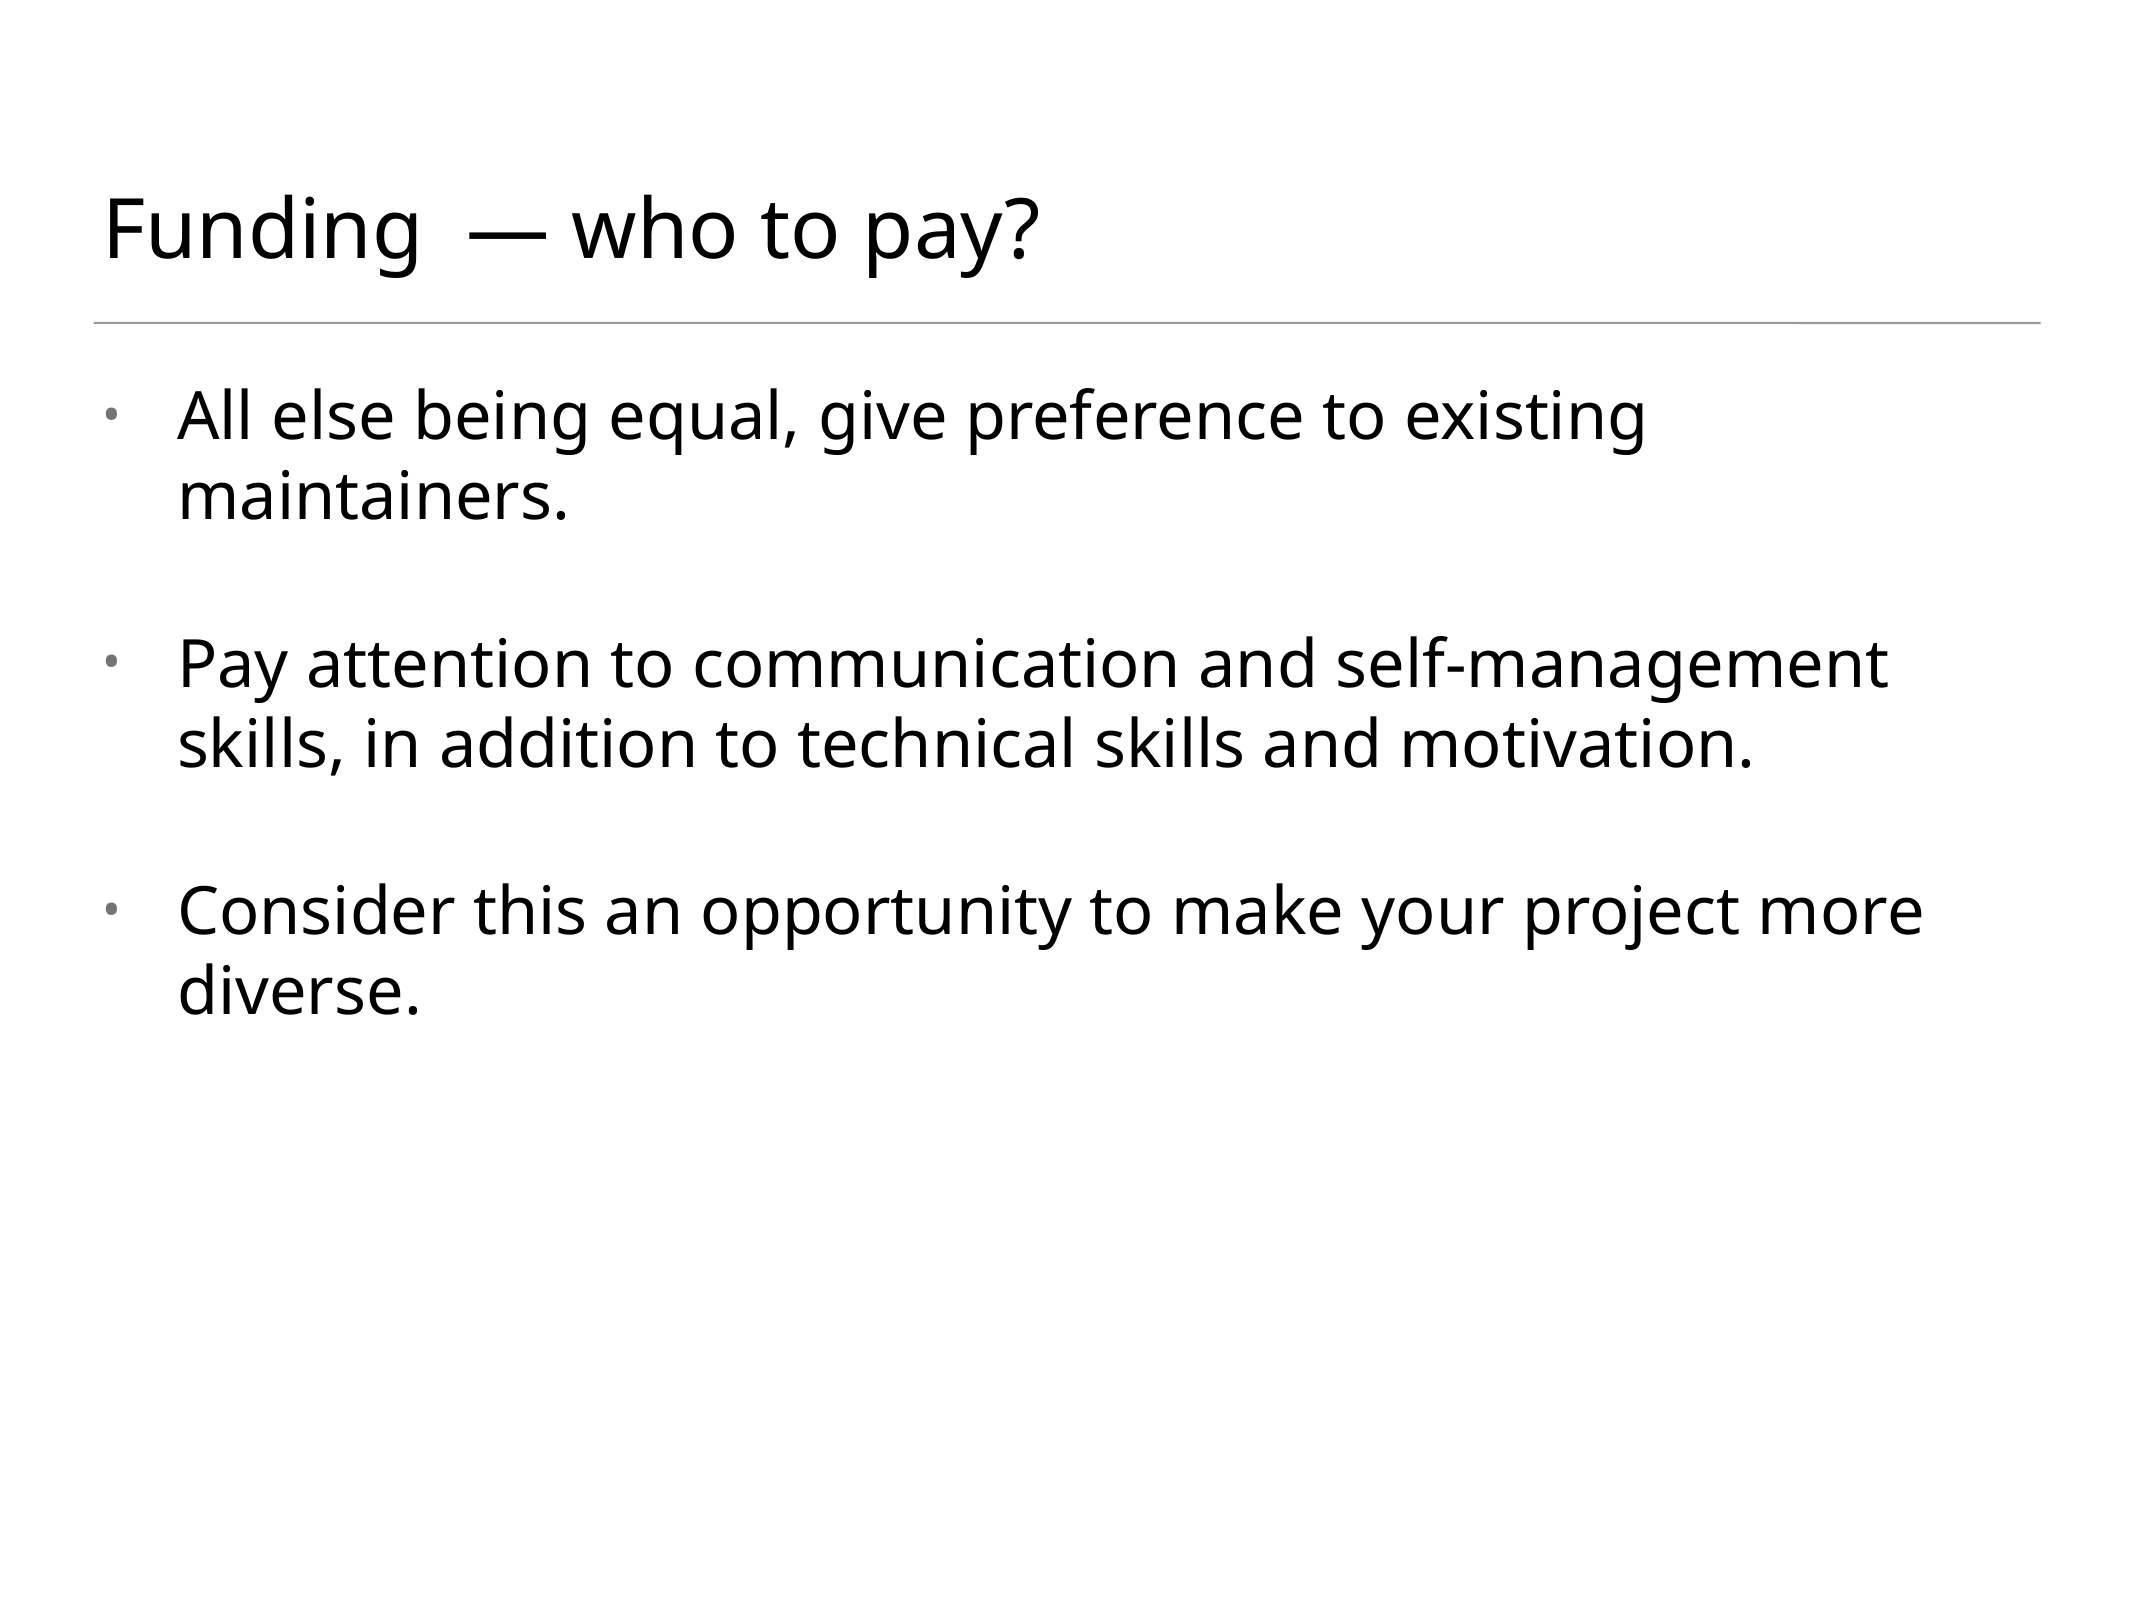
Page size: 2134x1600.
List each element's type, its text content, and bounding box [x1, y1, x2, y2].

text_box Funding — who to pay? [93, 54, 2040, 284]
text_box All else being equal, give preference to existing maintainers. Pay attention to communication and self-management skills, in addition to technical skills and motivation. Consider this an opportunity to make your project more diverse. [93, 364, 2040, 1459]
